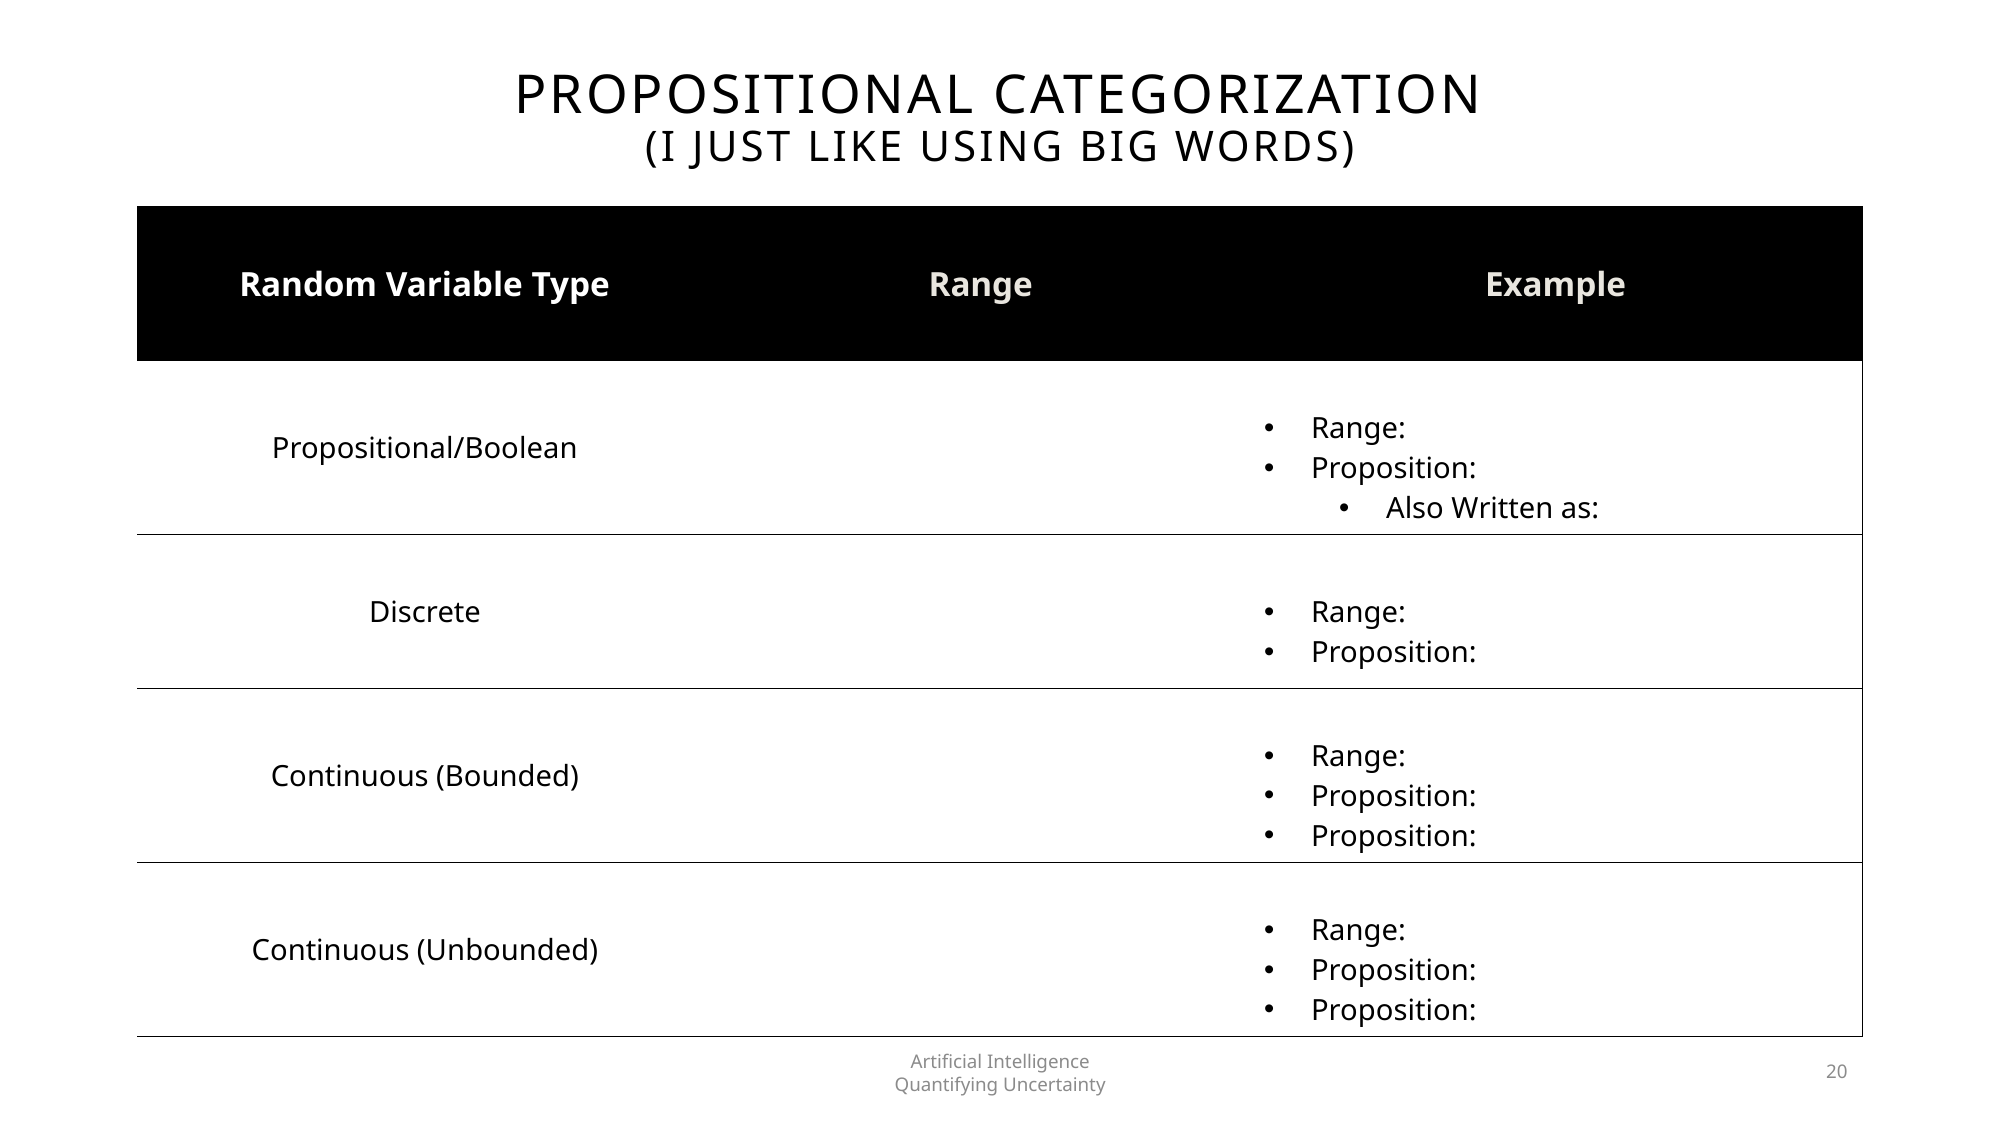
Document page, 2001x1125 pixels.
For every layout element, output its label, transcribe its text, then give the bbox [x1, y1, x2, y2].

slide_number 20 [1412, 1042, 1863, 1103]
footer Artificial Intelligence Quantifying Uncertainty [662, 1042, 1338, 1103]
title Propositional Categorization (I Just Like Using Big Words) [137, 59, 1863, 179]
